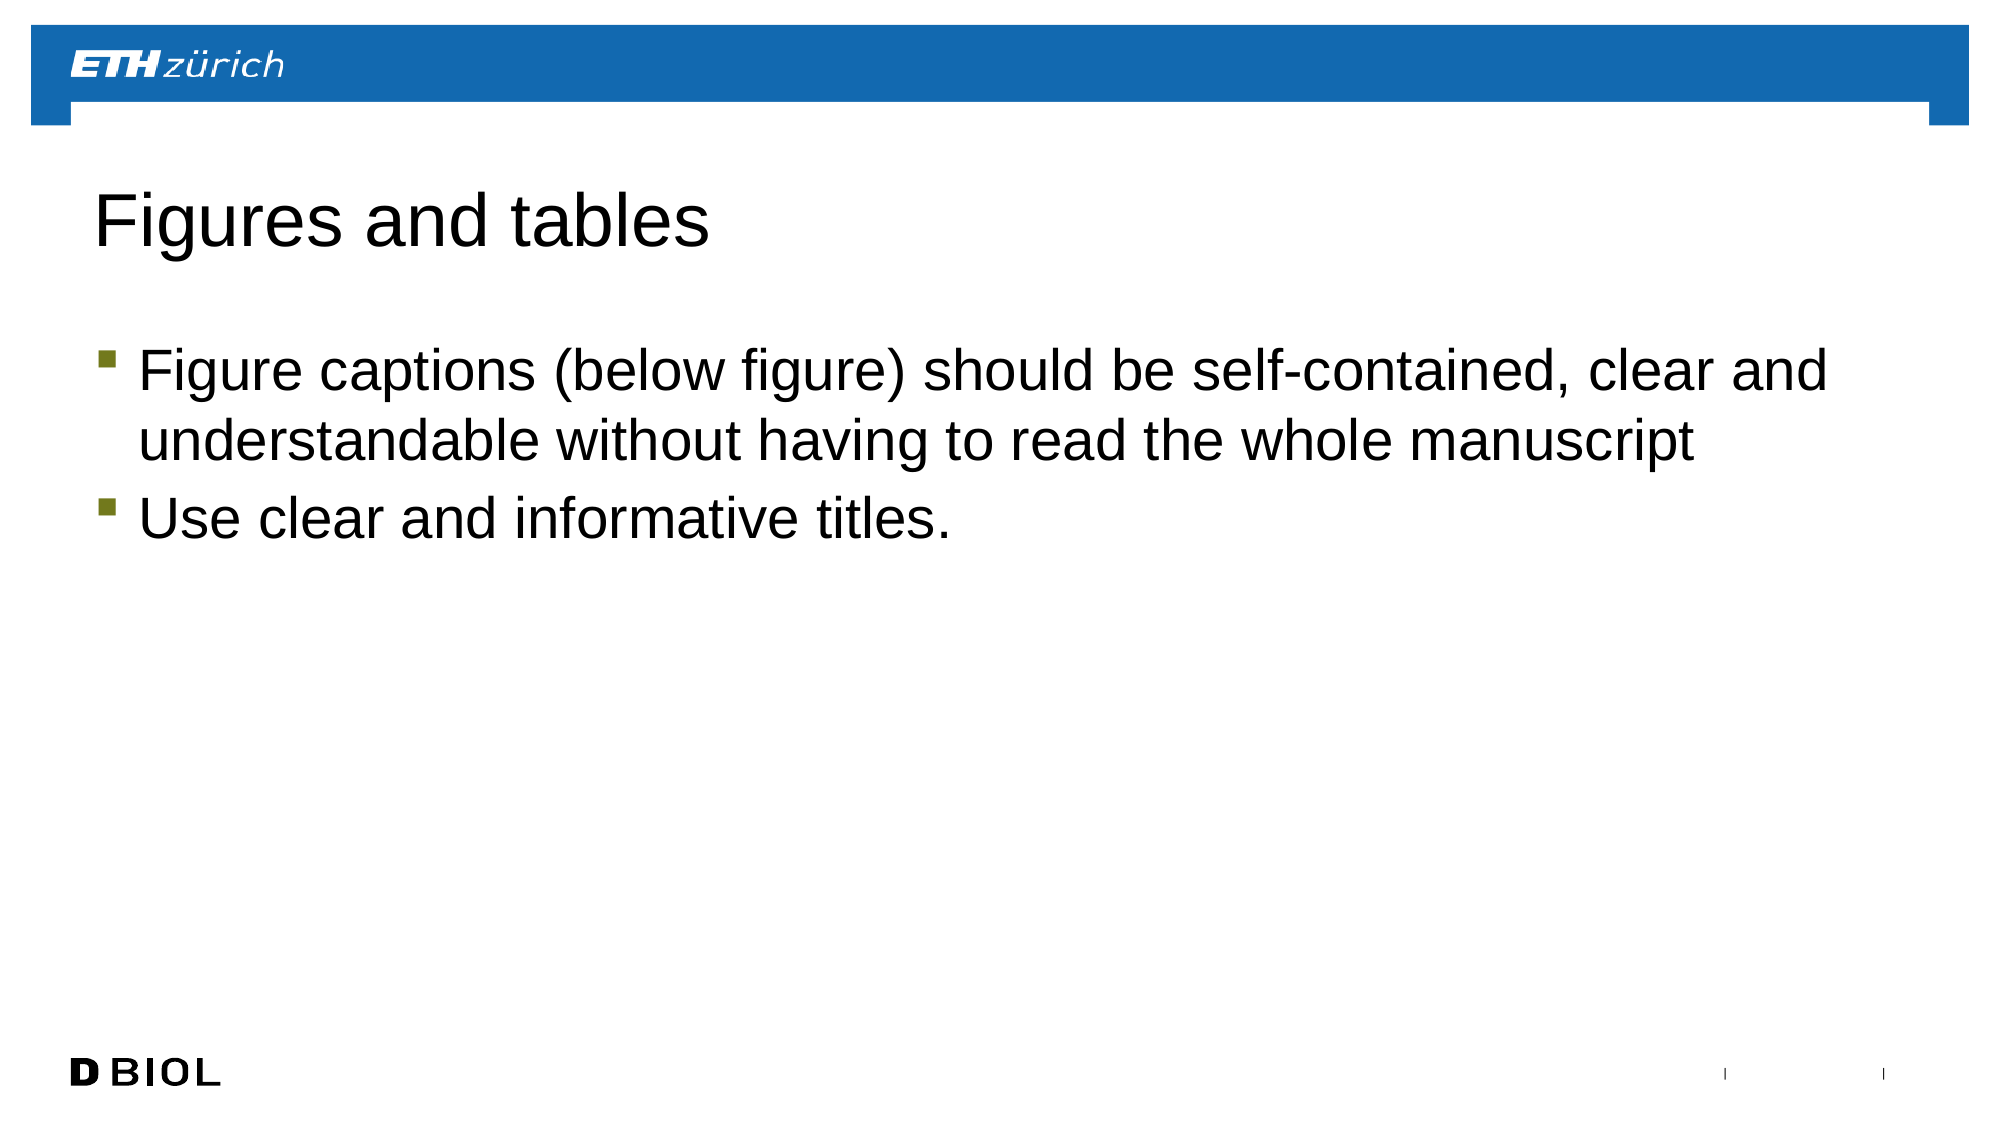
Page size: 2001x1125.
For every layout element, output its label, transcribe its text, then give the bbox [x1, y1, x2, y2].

title Figures and tables [70, 101, 1930, 262]
list Figure captions (below figure) should be self-contained, clear and understandable without having to read the whole manuscript Use clear and informative titles. [70, 332, 1930, 1023]
